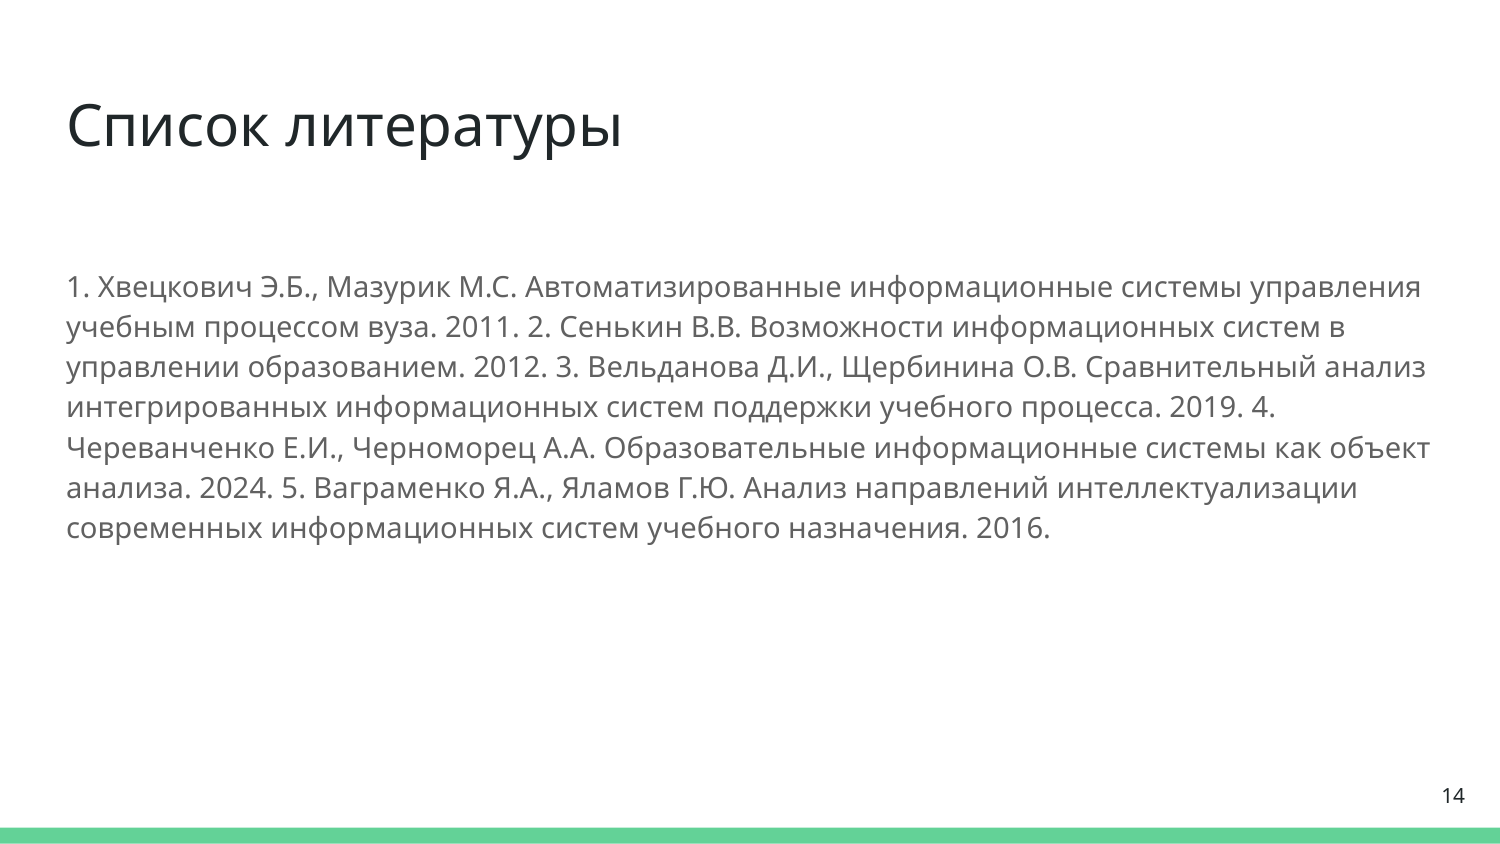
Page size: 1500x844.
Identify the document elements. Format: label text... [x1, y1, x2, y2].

title Список литературы [51, 72, 1449, 167]
list 1. Хвецкович Э.Б., Мазурик М.С. Автоматизированные информационные системы управления учебным процессом вуза. 2011. 2. Сенькин В.В. Возможности информационных систем в управлении образованием. 2012. 3. Вельданова Д.И., Щербинина О.В. Сравнительный анализ интегрированных информационных систем поддержки учебного процесса. 2019. 4. Череванченко Е.И., Черноморец А.А. Образовательные информационные системы как объект анализа. 2024. 5. Ваграменко Я.А., Яламов Г.Ю. Анализ направлений интеллектуализации современных информационных систем учебного назначения. 2016. [51, 248, 1449, 774]
slide_number 14 [1389, 764, 1480, 830]
